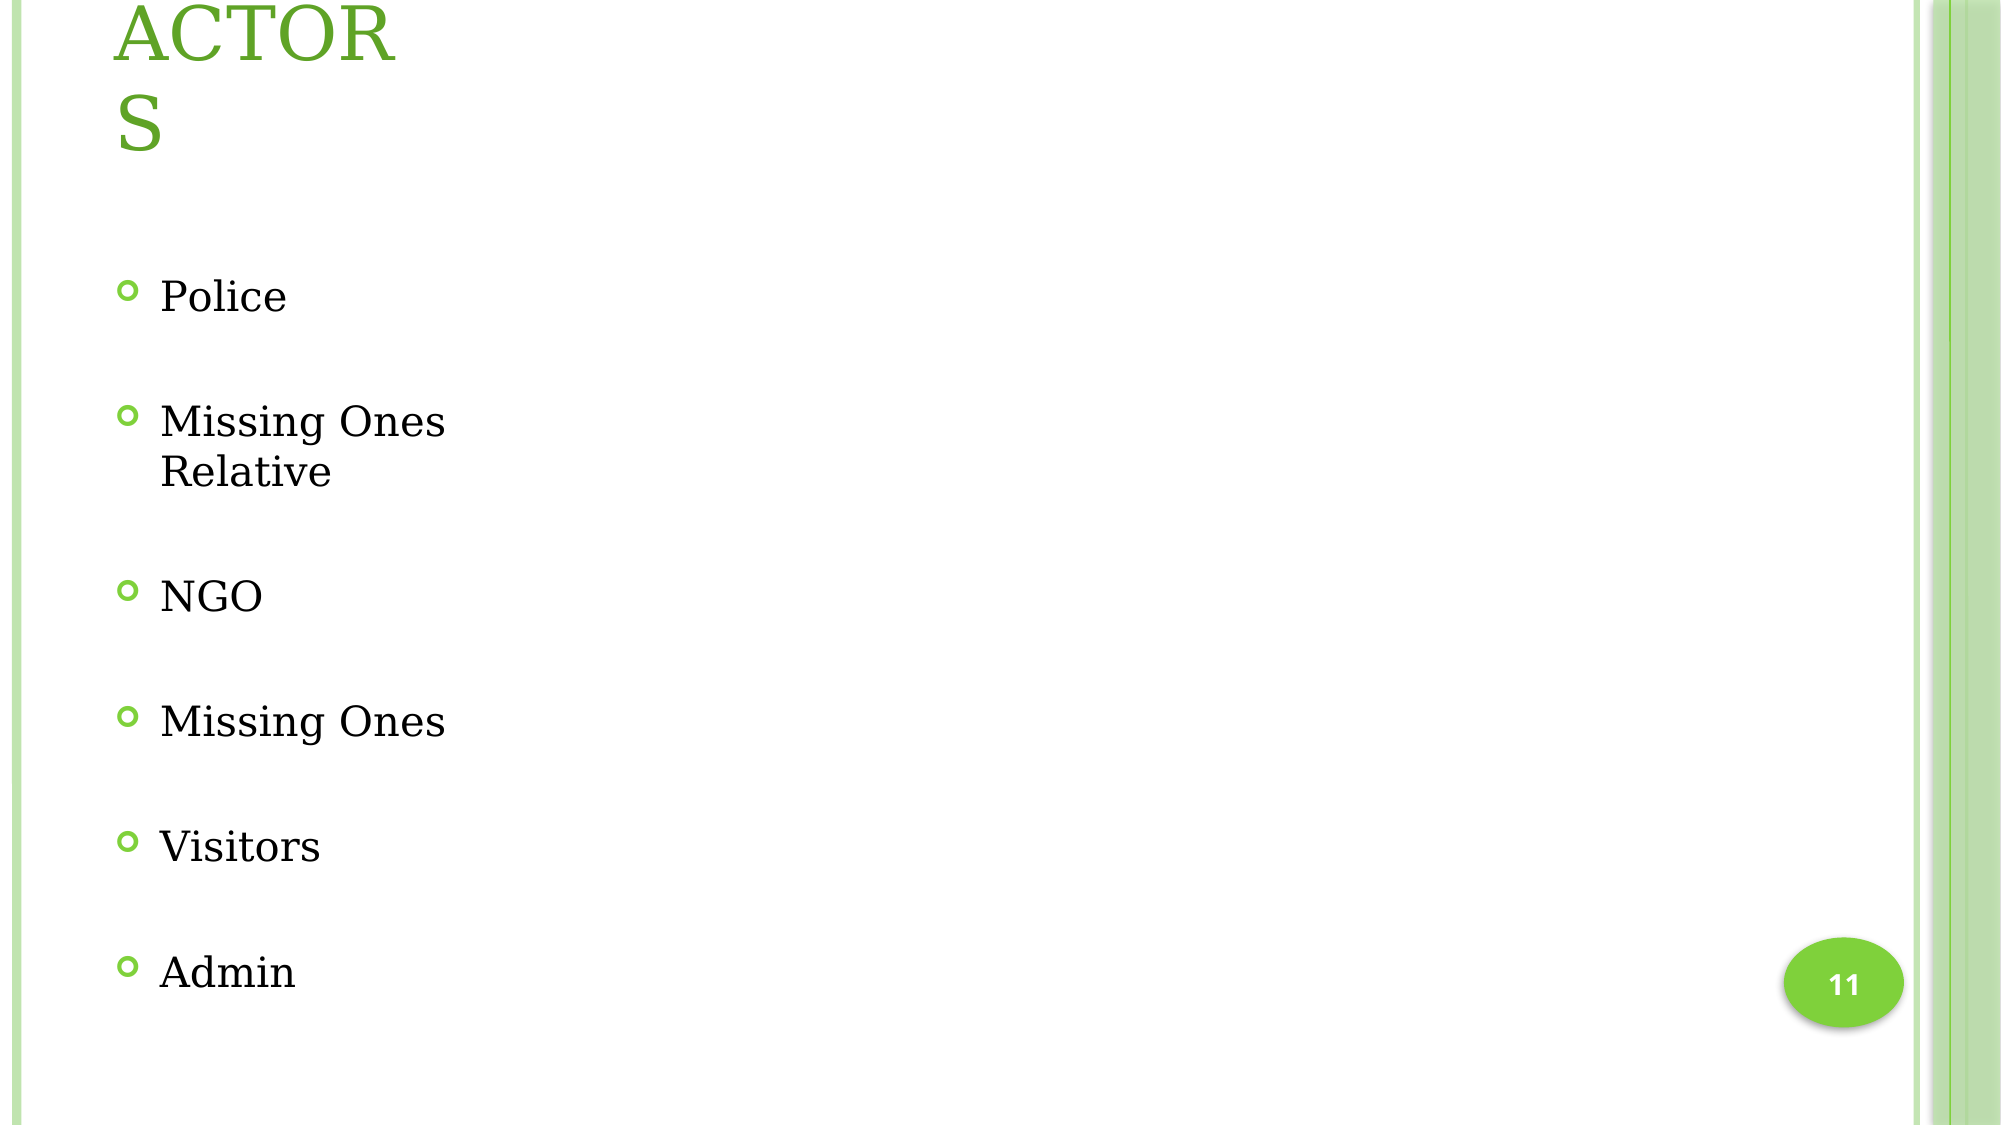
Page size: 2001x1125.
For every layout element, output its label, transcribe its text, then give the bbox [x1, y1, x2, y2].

slide_number 11 [1777, 940, 1912, 1027]
list Police Missing Ones Relative NGO Missing Ones Visitors Admin [99, 262, 566, 1066]
title ACTORS [99, 47, 420, 173]
